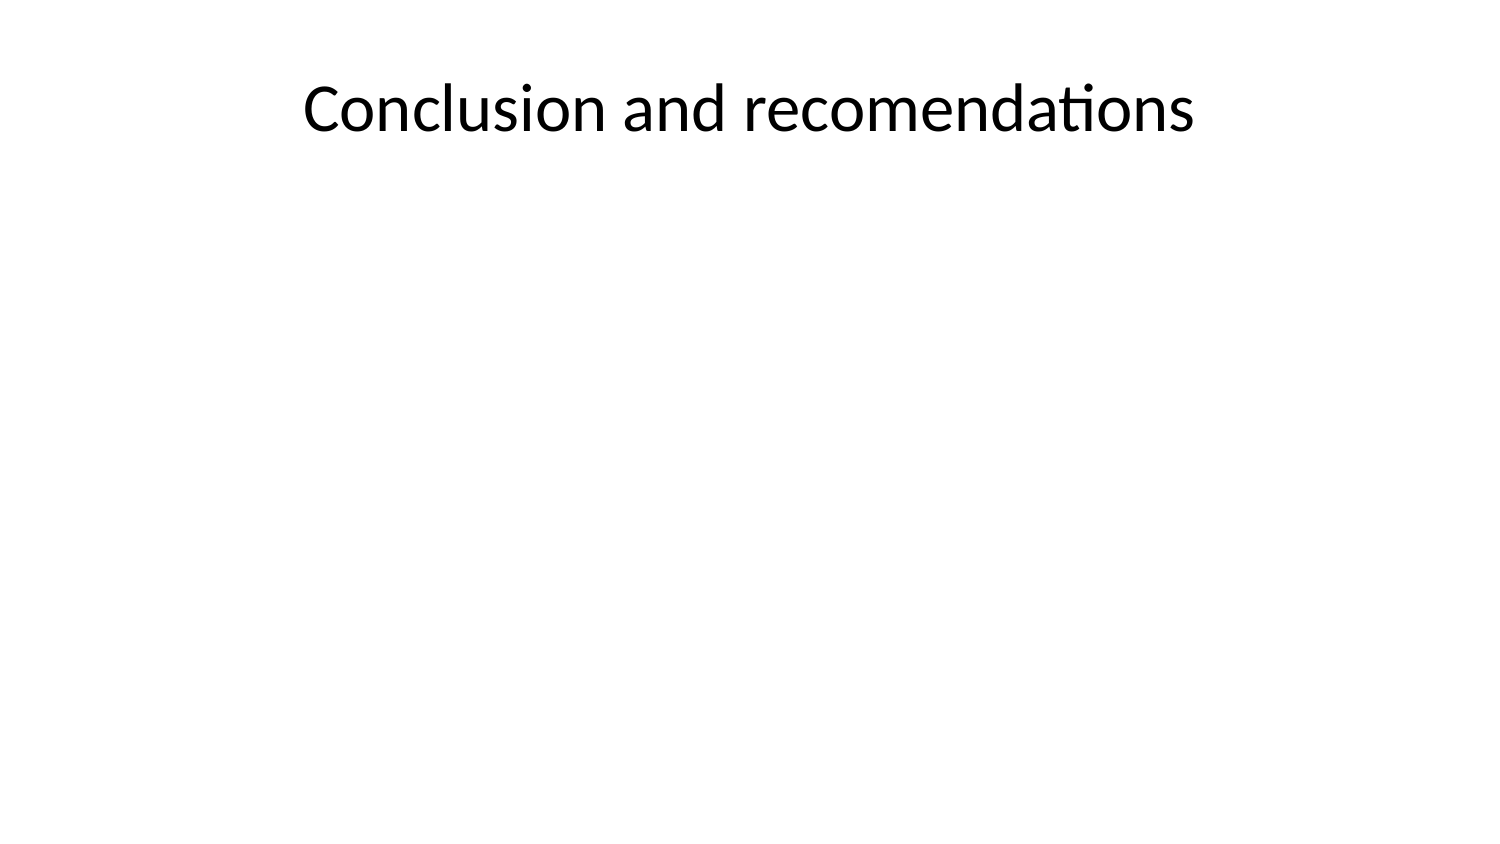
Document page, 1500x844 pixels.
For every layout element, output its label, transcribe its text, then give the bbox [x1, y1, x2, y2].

title Conclusion and recomendations [75, 33, 1425, 175]
